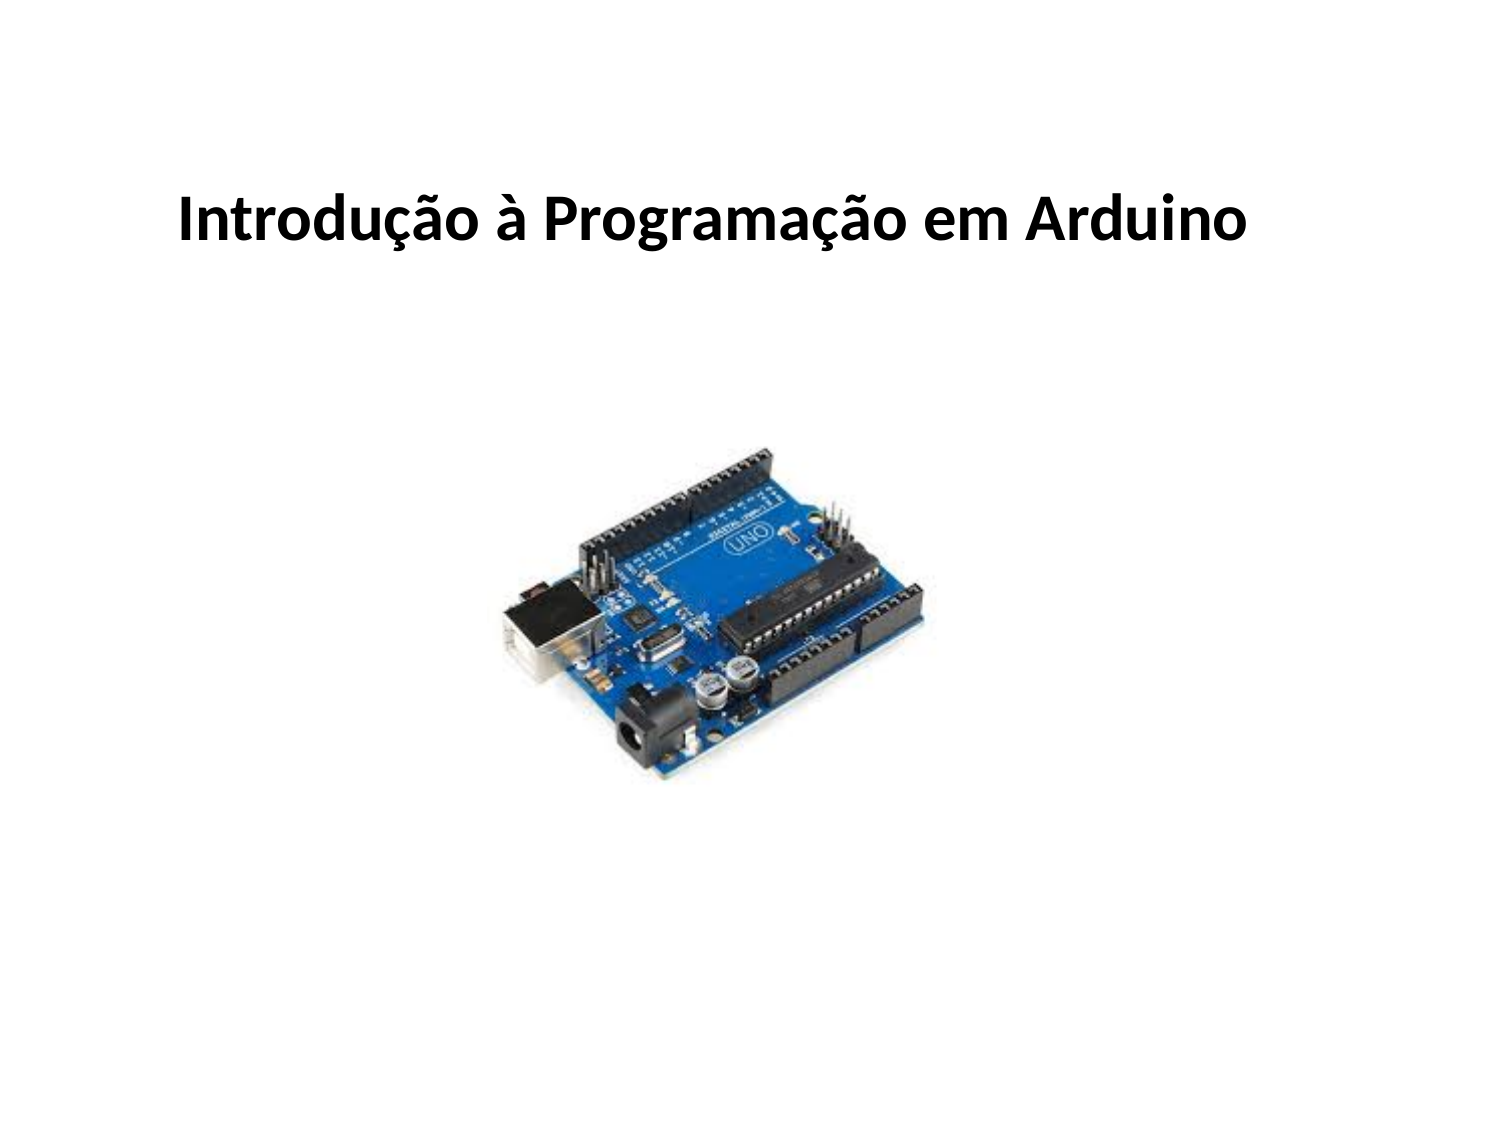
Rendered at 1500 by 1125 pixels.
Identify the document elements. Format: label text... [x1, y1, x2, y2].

picture [487, 399, 939, 851]
text_box Introdução à Programação em Arduino [162, 166, 1338, 261]
